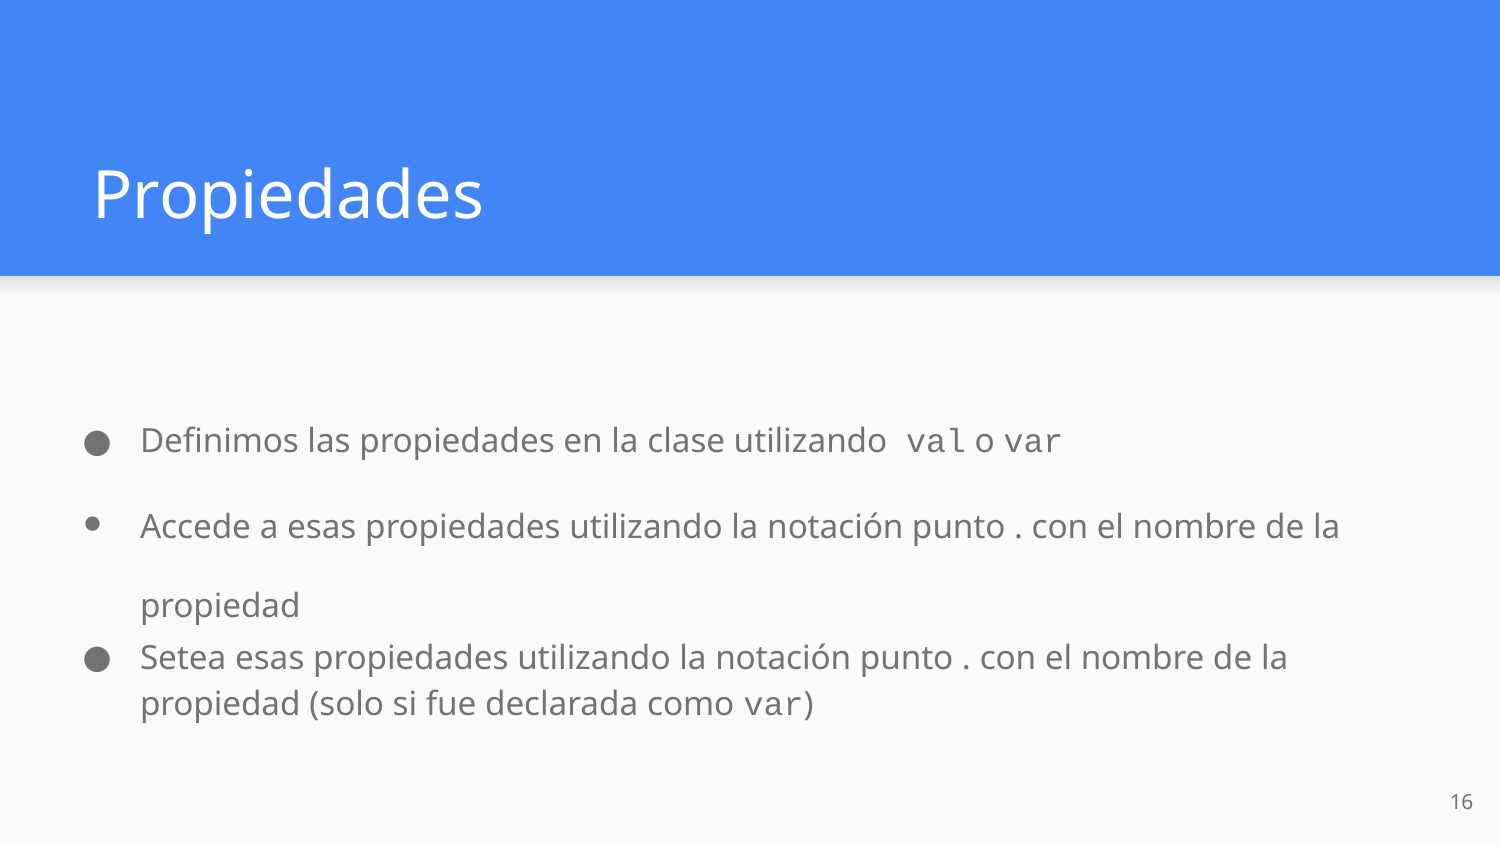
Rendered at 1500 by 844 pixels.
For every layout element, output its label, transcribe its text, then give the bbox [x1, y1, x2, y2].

slide_number ‹#› [1398, 770, 1489, 835]
list Definimos las propiedades en la clase utilizando val o var Accede a esas propiedades utilizando la notación punto . con el nombre de la propiedad Setea esas propiedades utilizando la notación punto . con el nombre de la propiedad (solo si fue declarada como var) [43, 364, 1437, 750]
title Propiedades [77, 121, 1427, 248]
